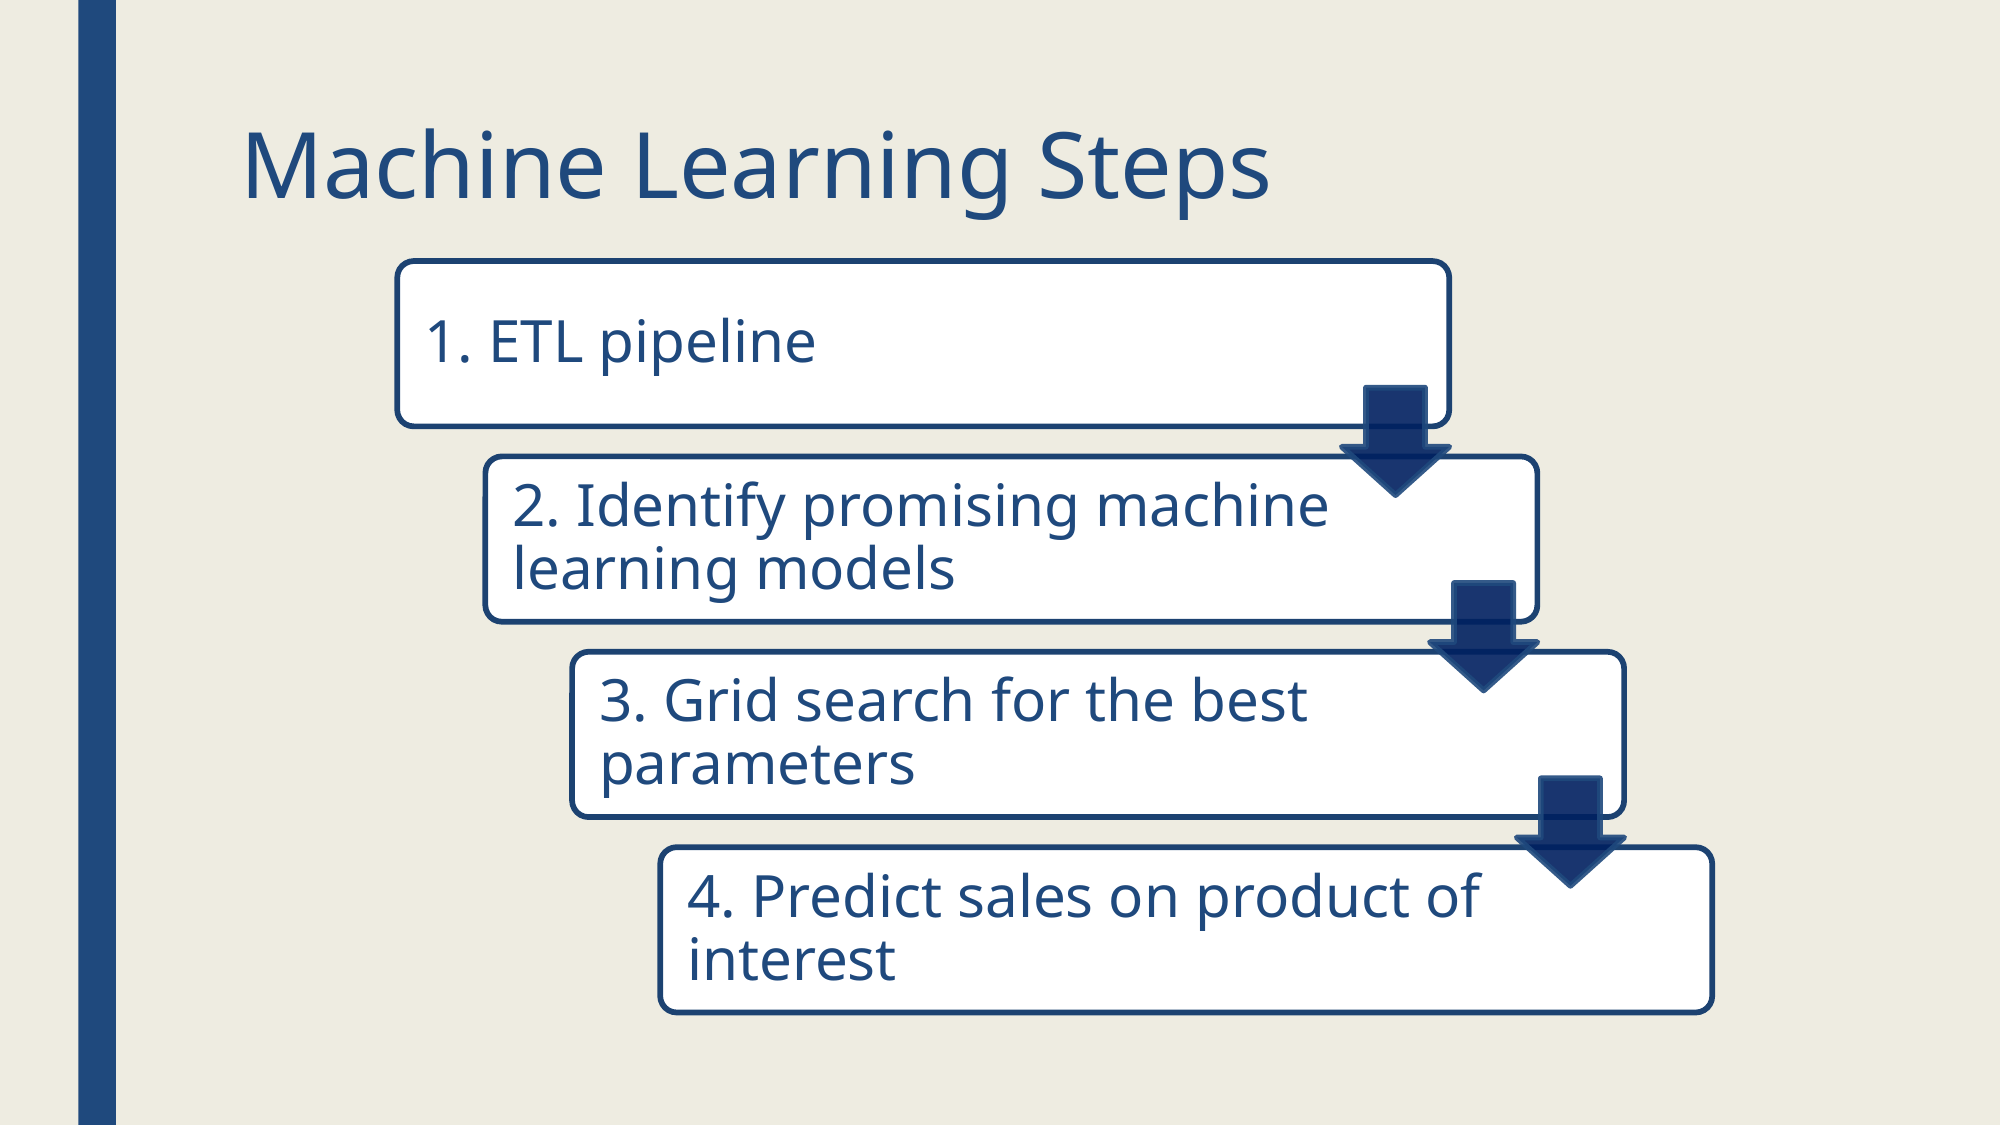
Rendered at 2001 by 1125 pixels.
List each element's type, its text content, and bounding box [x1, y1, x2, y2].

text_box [397, 260, 1713, 1013]
title Machine Learning Steps [225, 112, 1800, 357]
